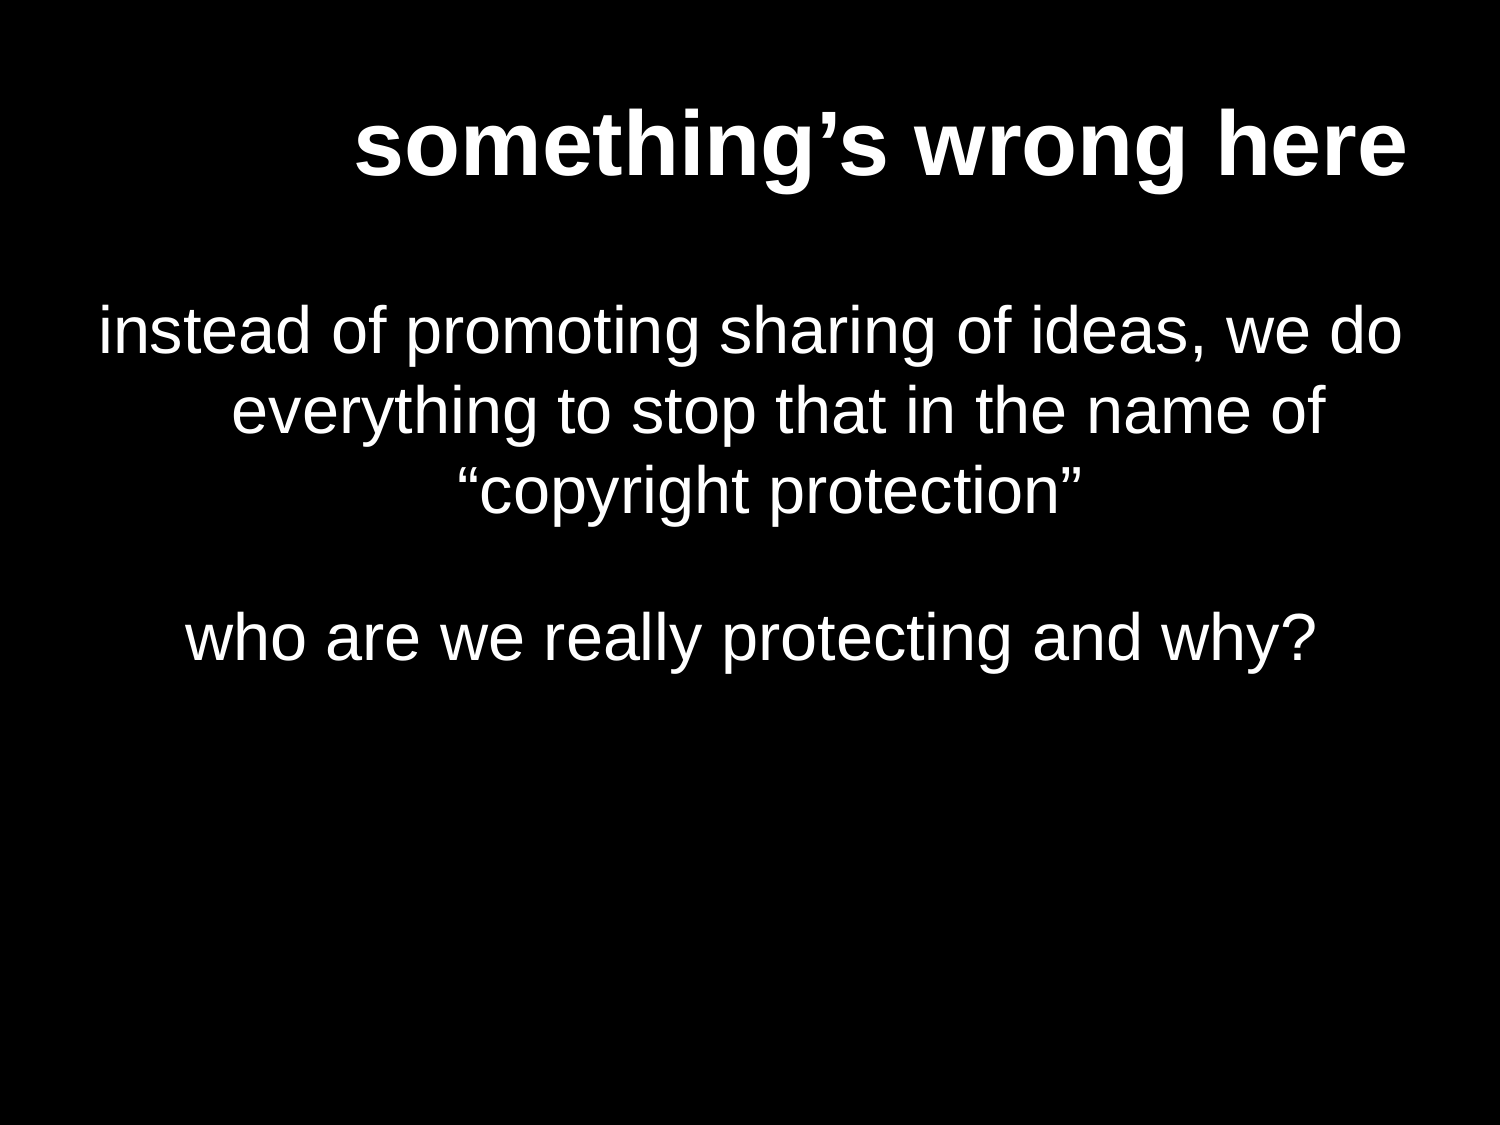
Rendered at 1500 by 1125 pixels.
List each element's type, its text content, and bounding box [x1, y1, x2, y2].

list instead of promoting sharing of ideas, we do everything to stop that in the name of “copyright protection” [76, 278, 1427, 563]
title something’s wrong here [75, 45, 1425, 233]
text_box who are we really protecting and why? [76, 586, 1427, 870]
